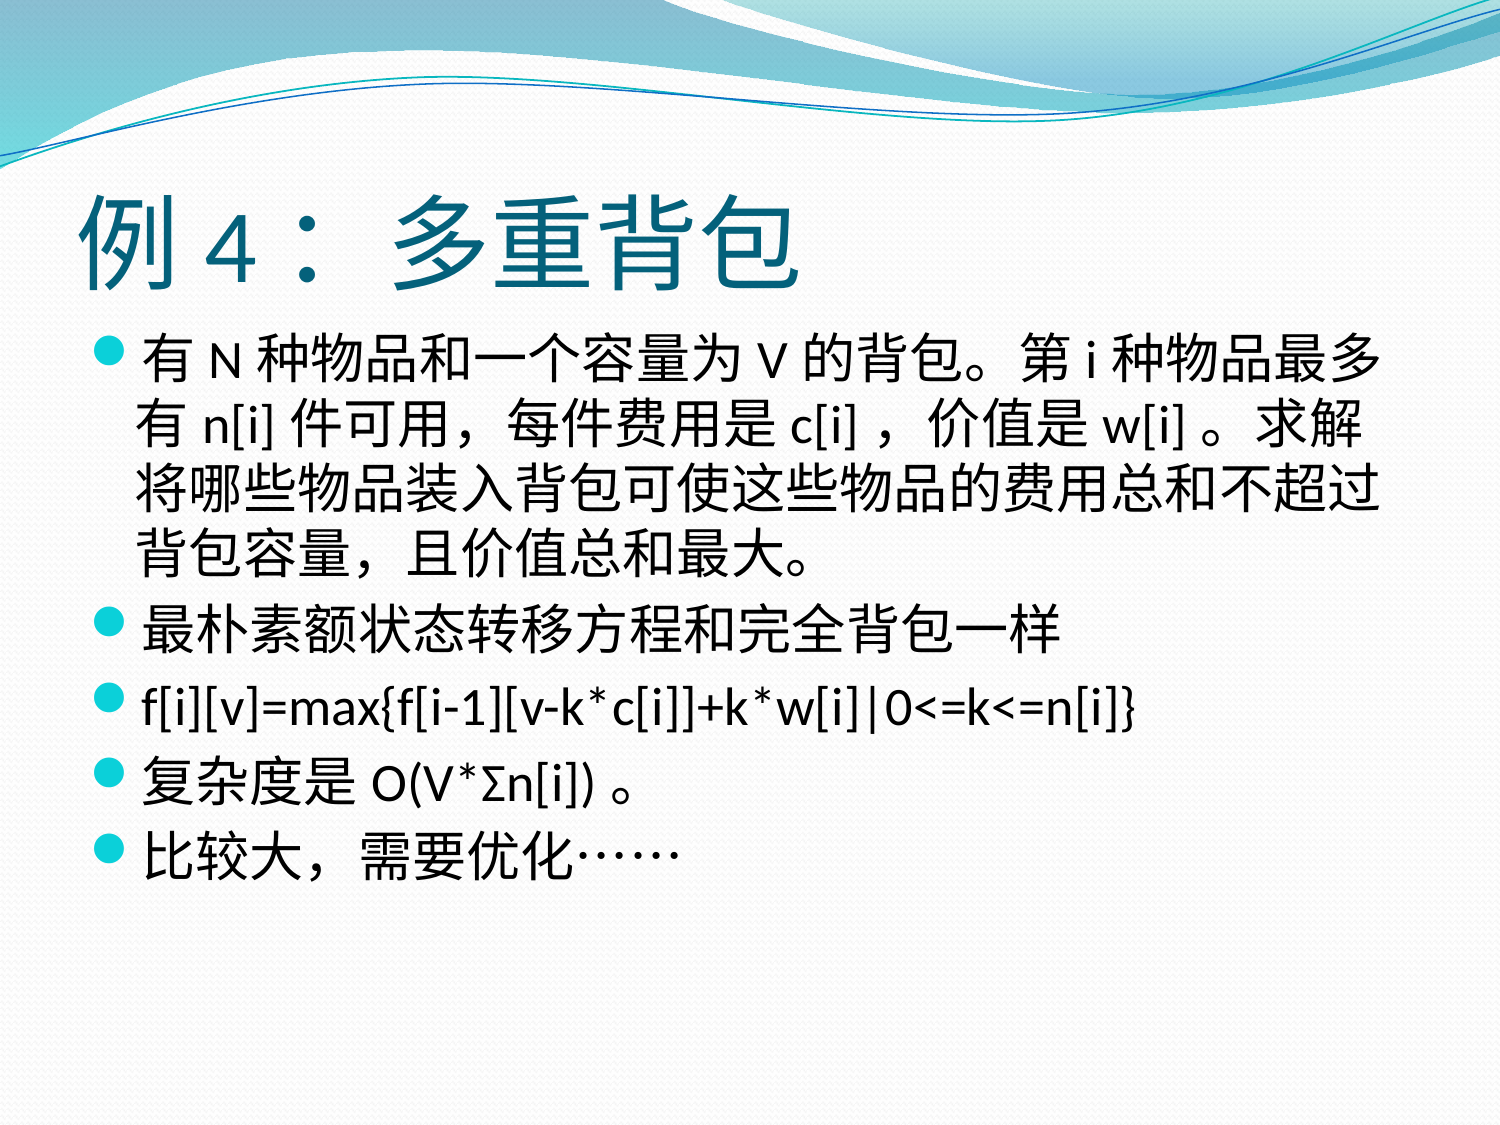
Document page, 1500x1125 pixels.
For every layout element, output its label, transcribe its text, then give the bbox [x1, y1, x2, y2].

list 有N种物品和一个容量为V的背包。第i种物品最多有n[i]件可用，每件费用是c[i]，价值是w[i]。求解将哪些物品装入背包可使这些物品的费用总和不超过背包容量，且价值总和最大。 最朴素额状态转移方程和完全背包一样 f[i][v]=max{f[i-1][v-k*c[i]]+k*w[i]|0<=k<=n[i]} 复杂度是O(V*Σn[i])。 比较大，需要优化…… [75, 317, 1425, 1038]
title 例4：多重背包 [75, 115, 1425, 303]
